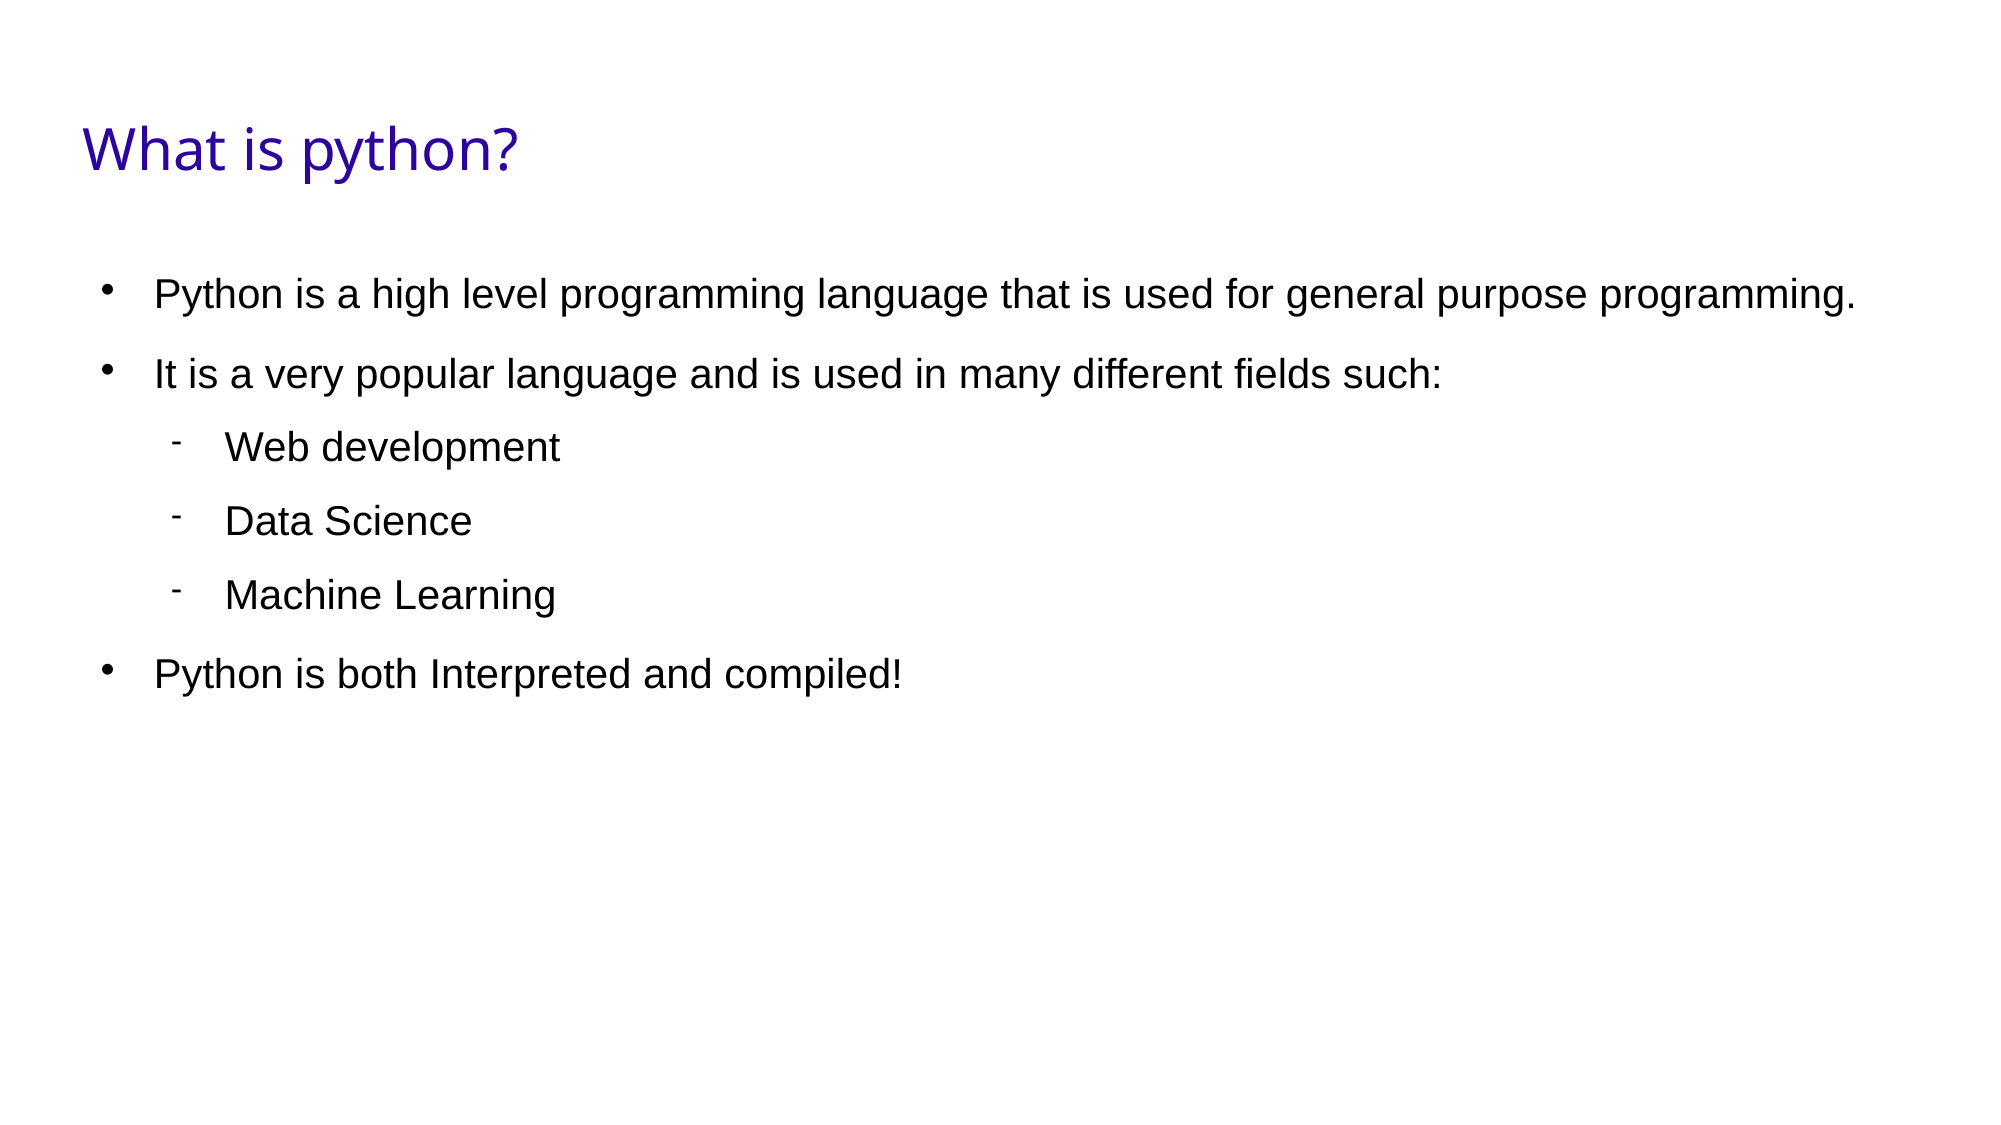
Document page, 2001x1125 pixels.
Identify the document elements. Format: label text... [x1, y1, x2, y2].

list Python is a high level programming language that is used for general purpose programming. It is a very popular language and is used in many different fields such: Web development Data Science Machine Learning Python is both Interpreted and compiled! [68, 252, 1932, 1000]
title What is python? [68, 97, 1932, 223]
